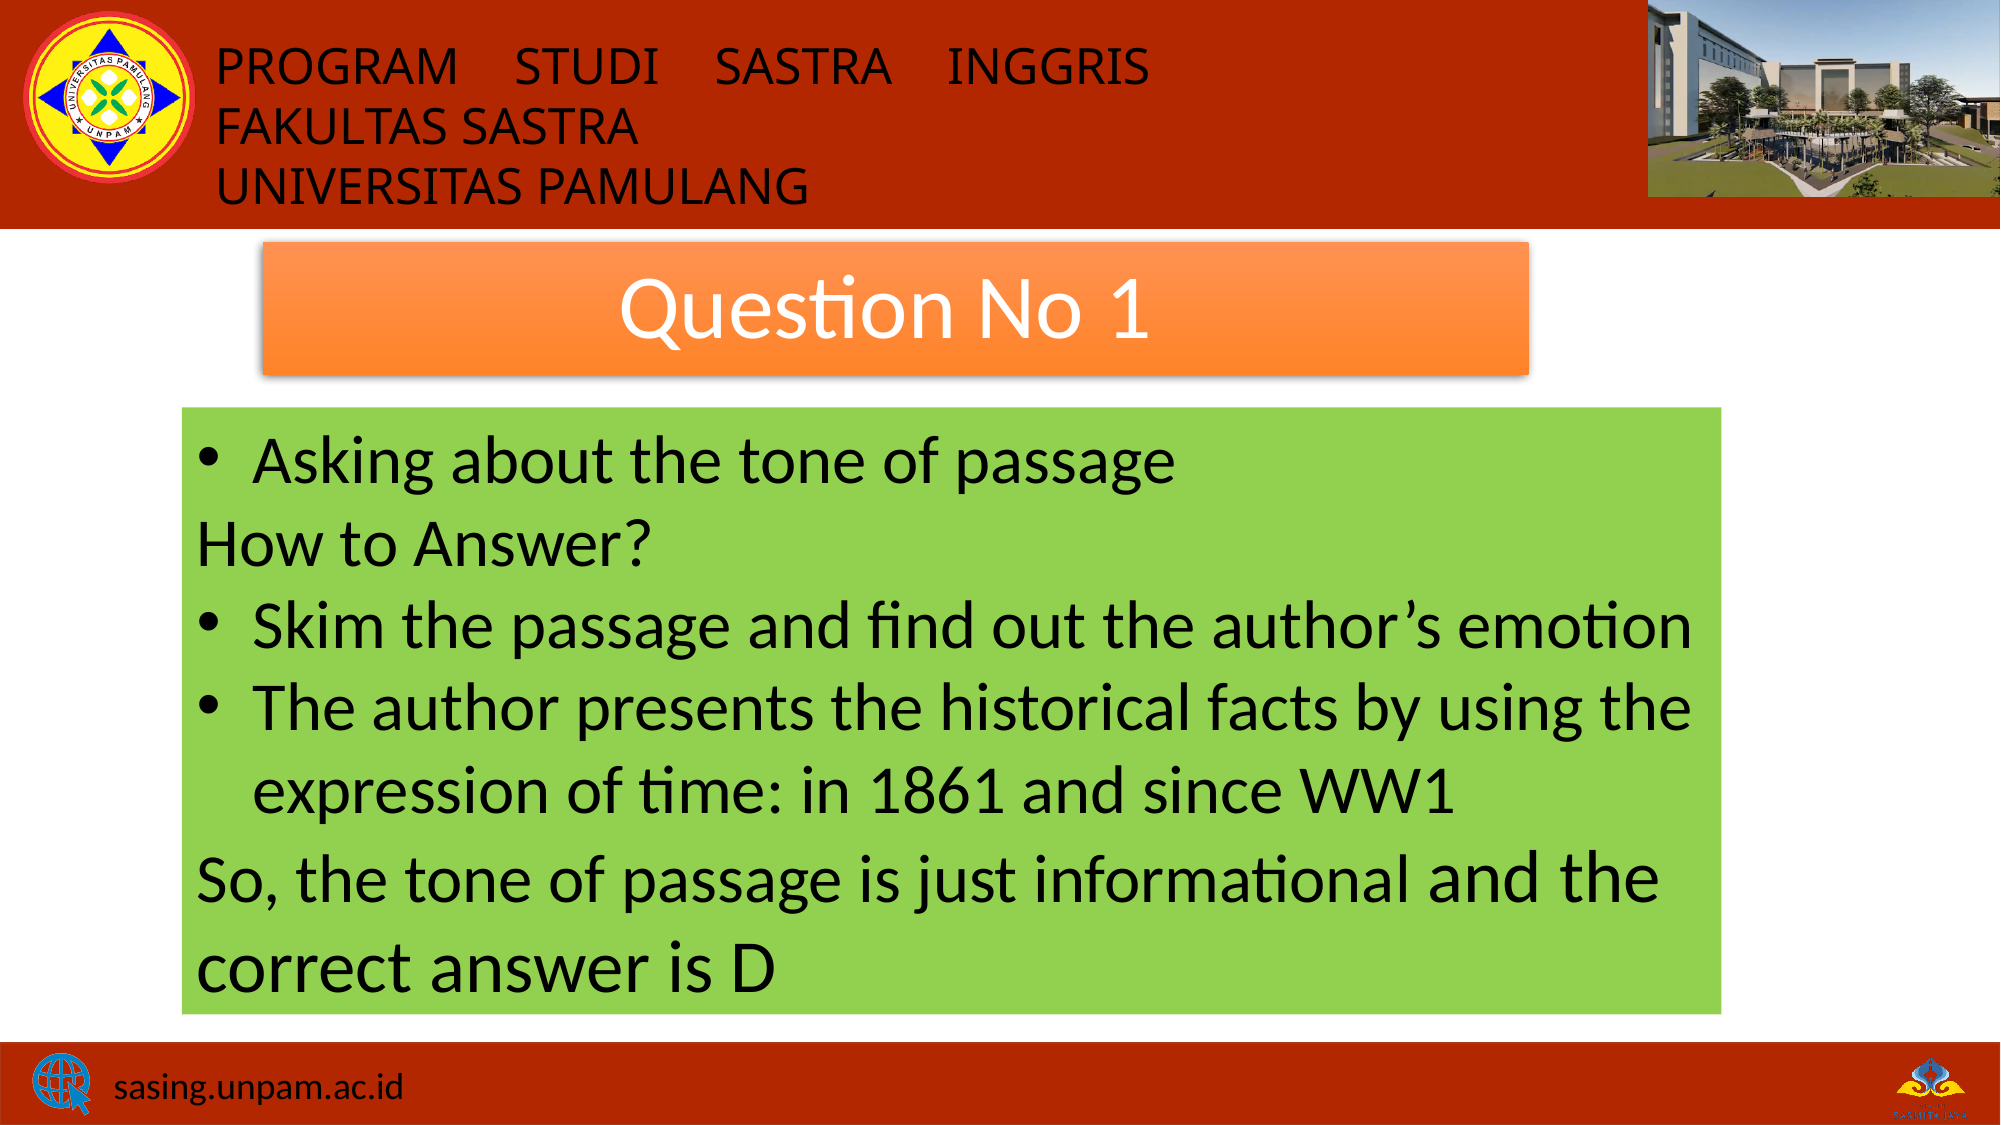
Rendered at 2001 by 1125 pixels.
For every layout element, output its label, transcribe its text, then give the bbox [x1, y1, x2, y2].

picture [1648, 0, 2000, 197]
picture [16, 6, 200, 185]
text_box Asking about the tone of passage How to Answer? Skim the passage and find out the author’s emotion The author presents the historical facts by using the expression of time: in 1861 and since WW1 So, the tone of passage is just informational and the correct answer is D [181, 407, 1722, 1015]
picture [24, 1048, 99, 1120]
title Question No 1 [263, 242, 1529, 375]
picture [1877, 1051, 1984, 1125]
